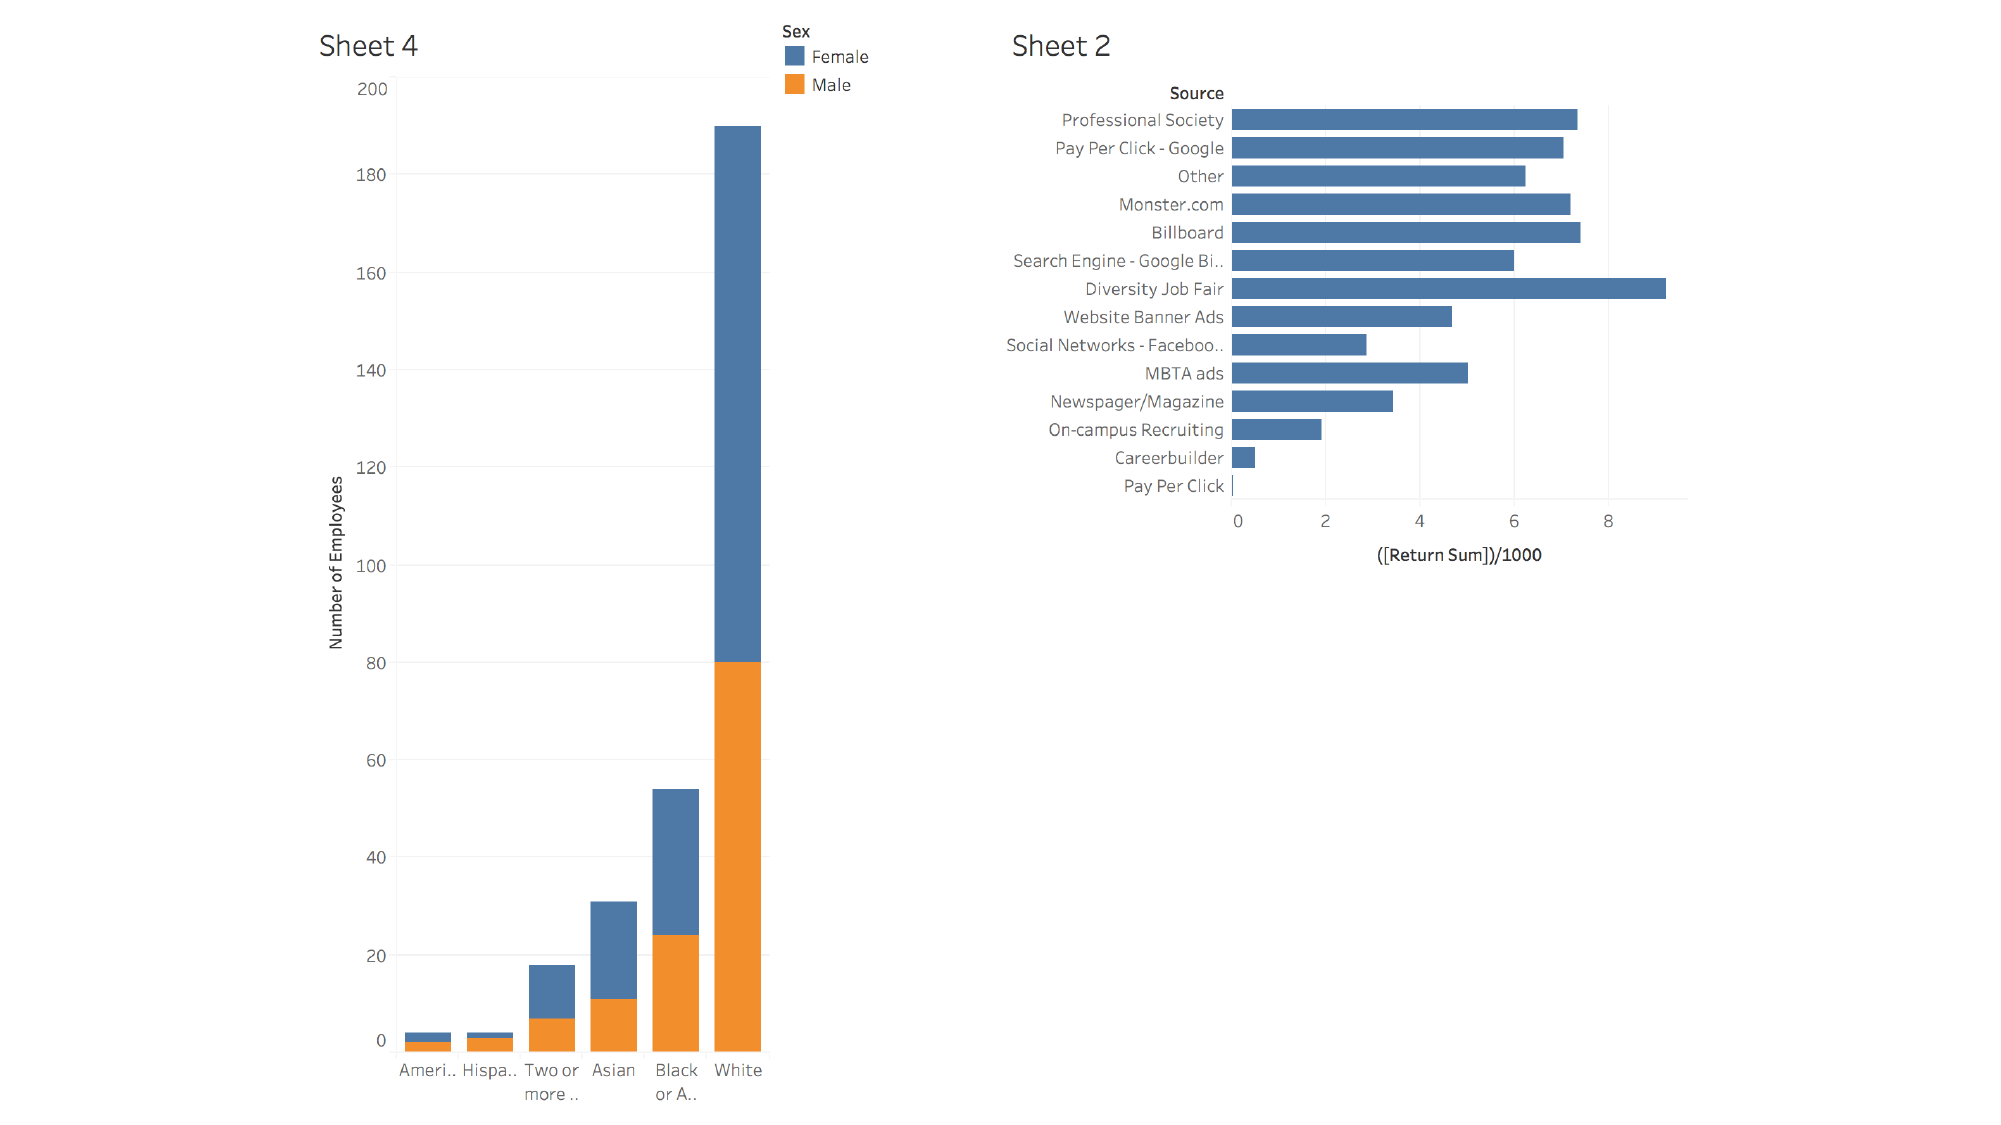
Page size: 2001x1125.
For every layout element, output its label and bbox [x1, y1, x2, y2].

picture [296, 0, 1704, 1125]
